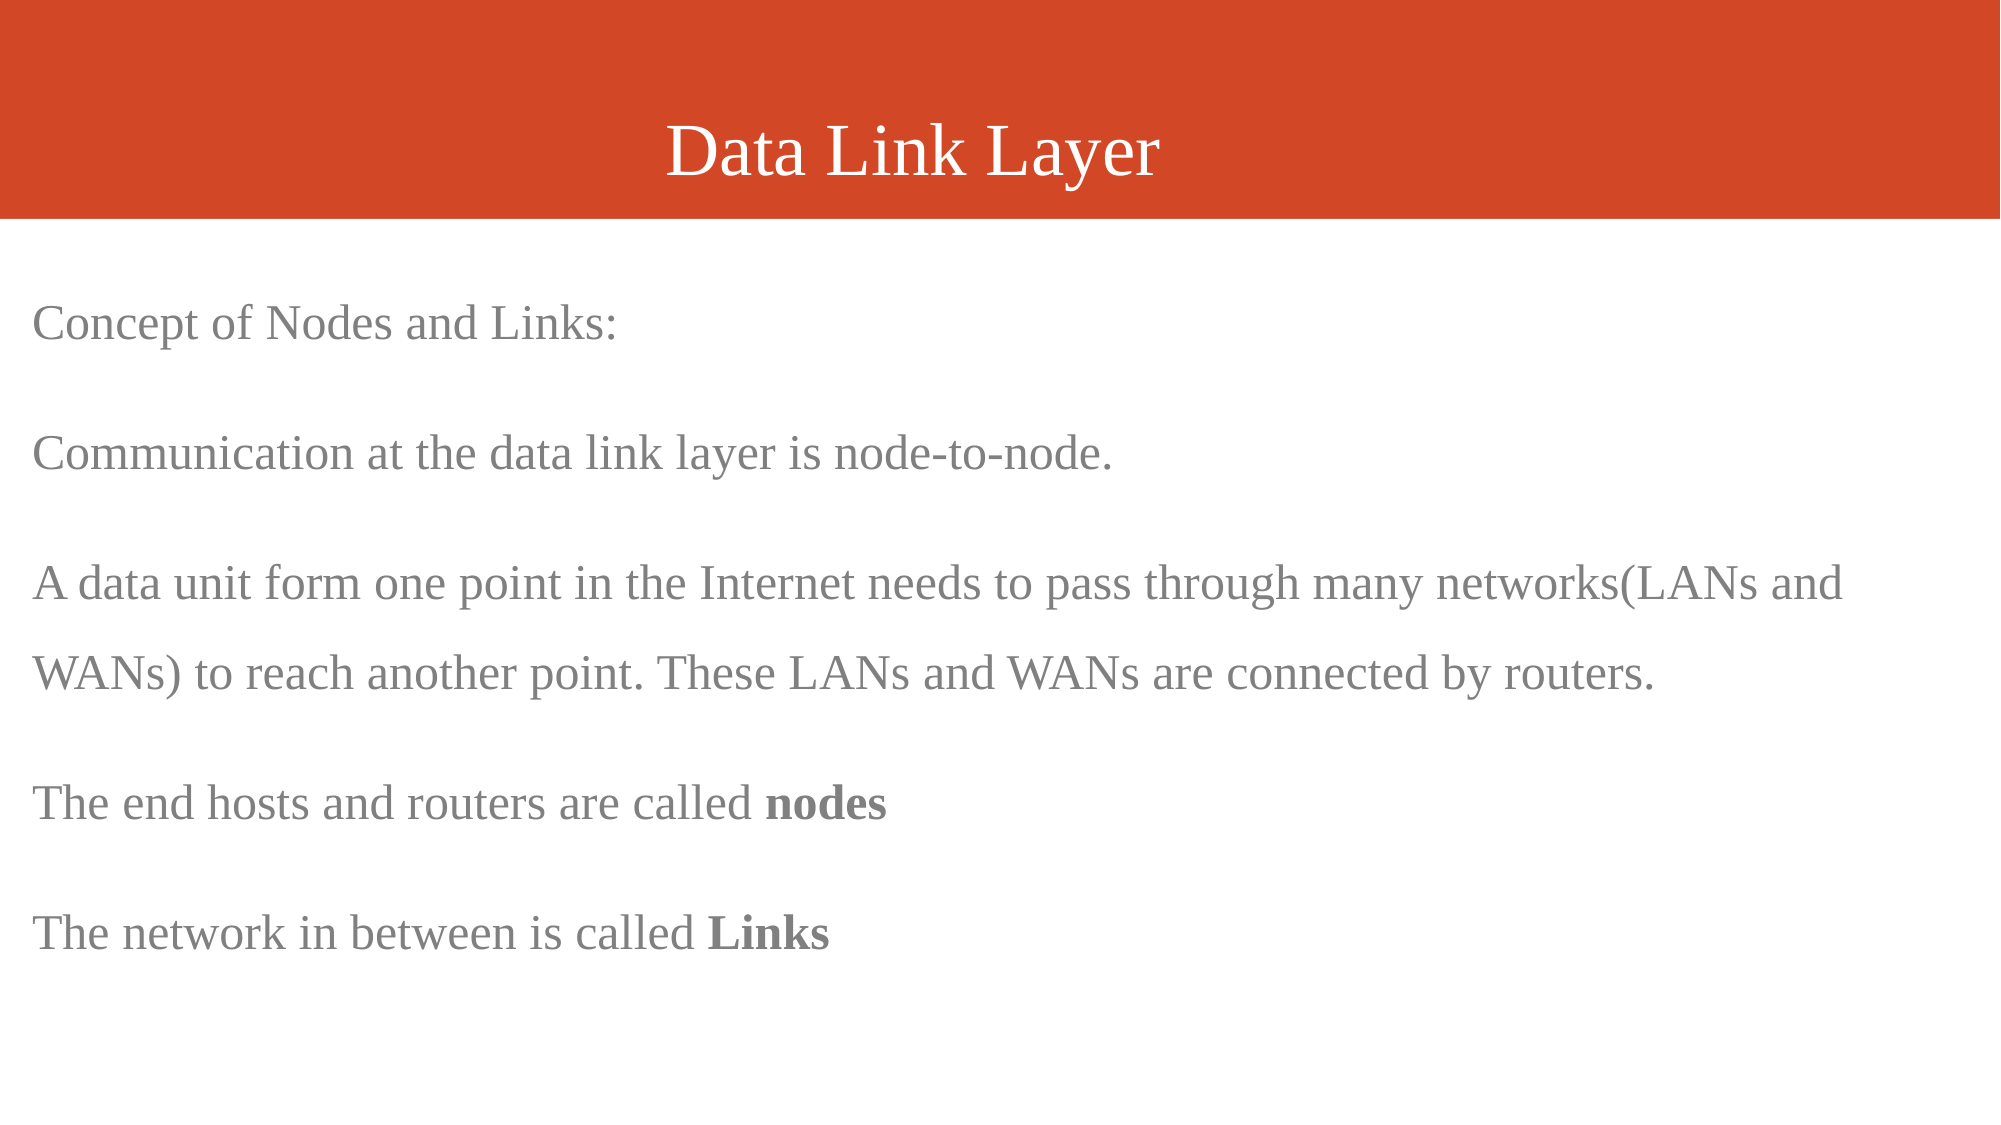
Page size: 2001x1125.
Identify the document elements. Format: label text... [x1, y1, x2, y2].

list Concept of Nodes and Links: Communication at the data link layer is node-to-node. A data unit form one point in the Internet needs to pass through many networks(LANs and WANs) to reach another point. These LANs and WANs are connected by routers. The end hosts and routers are called nodes The network in between is called Links [17, 251, 1959, 1107]
title Data Link Layer [41, 0, 1805, 199]
